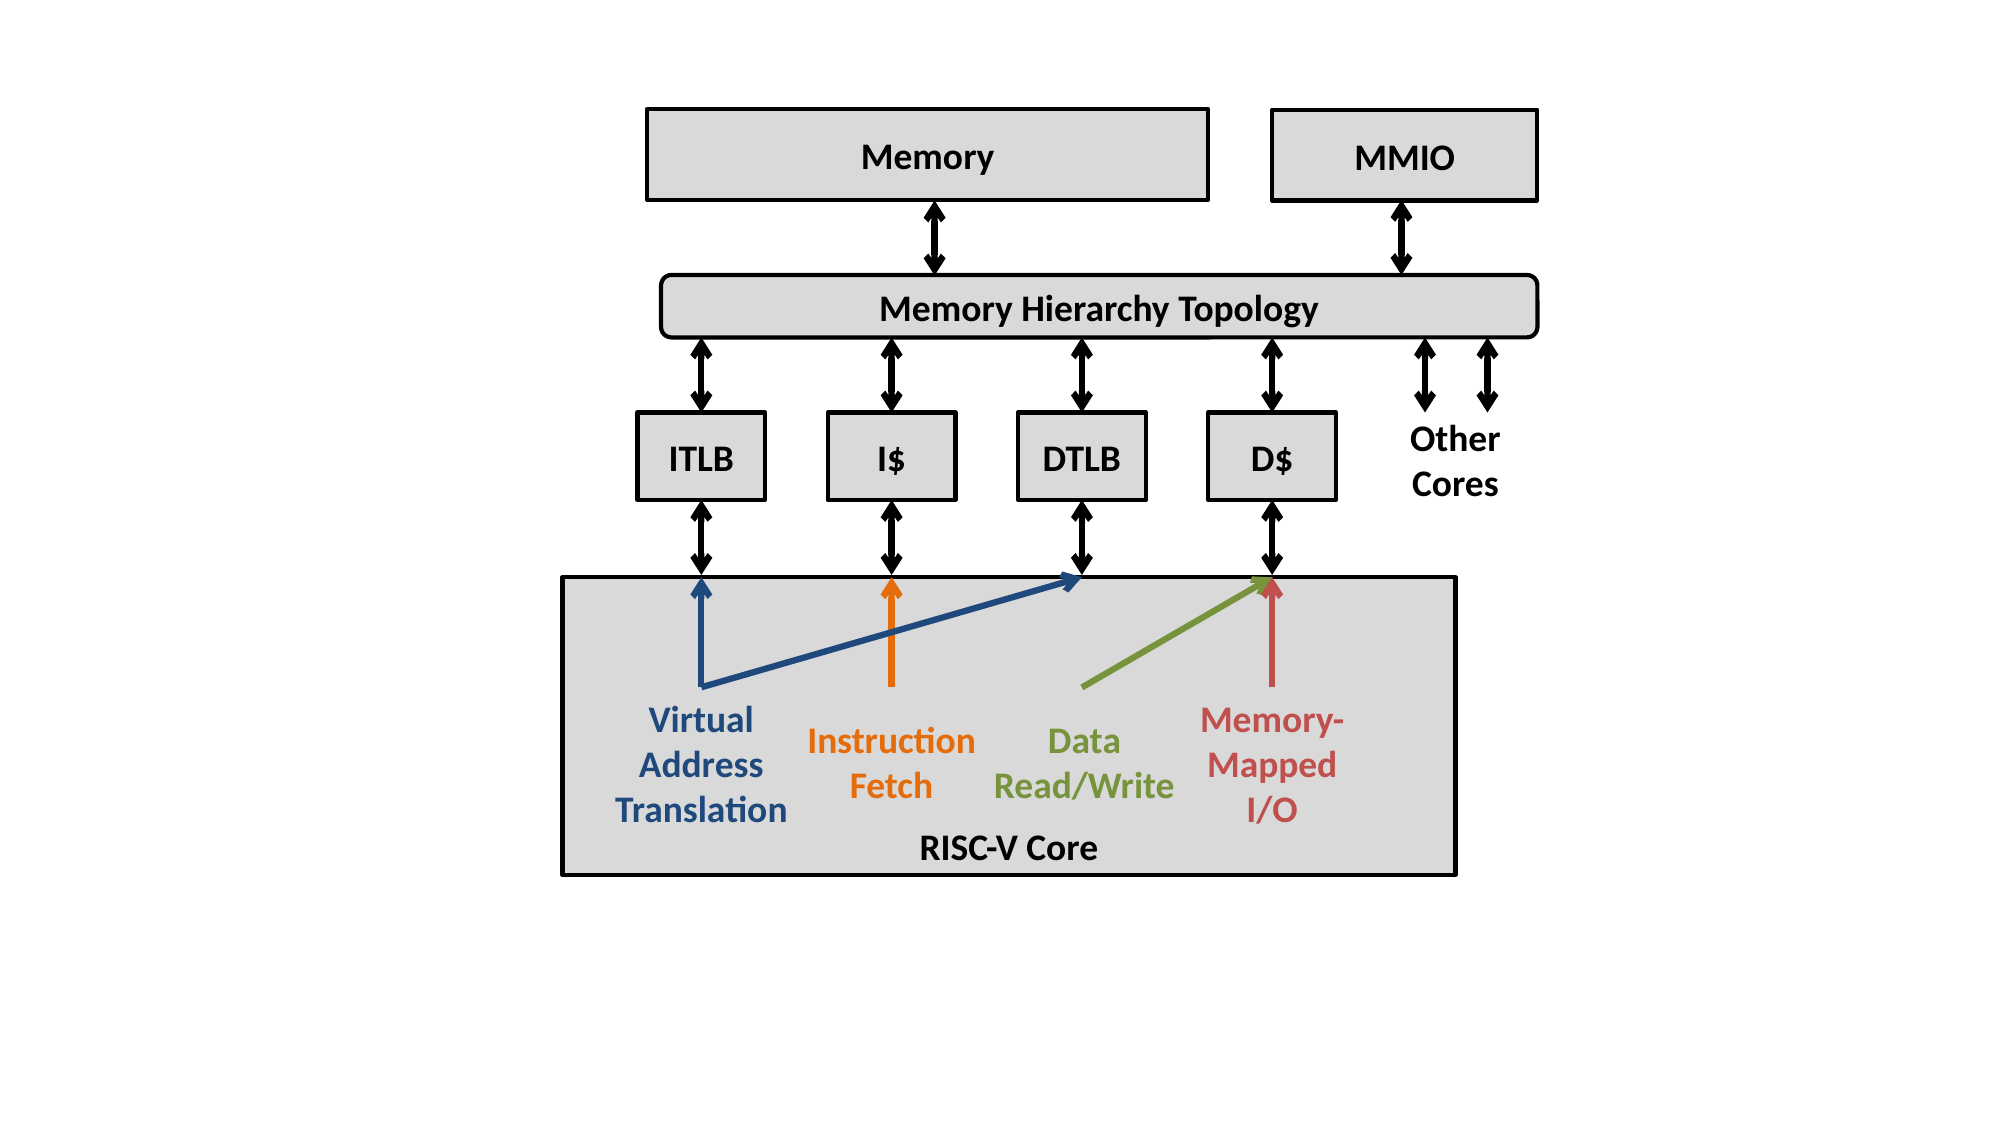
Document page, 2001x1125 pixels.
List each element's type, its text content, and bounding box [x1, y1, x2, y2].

text_box Memory-Mapped I/O [1167, 687, 1377, 837]
text_box ITLB [635, 410, 767, 502]
text_box Memory Hierarchy Topology [658, 272, 1540, 340]
text_box D$ [1206, 410, 1338, 502]
text_box MMIO [1270, 108, 1539, 203]
text_box Other Cores [1387, 406, 1524, 512]
text_box Instruction Fetch [787, 708, 973, 814]
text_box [701, 337, 1273, 413]
text_box DTLB [1016, 422, 1148, 498]
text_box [1087, 583, 1273, 688]
text_box Virtual Address Translation [597, 687, 806, 837]
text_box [701, 584, 1083, 688]
text_box Memory [645, 107, 1210, 202]
text_box I$ [826, 422, 958, 498]
text_box Data Read/Write [973, 708, 1167, 814]
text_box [1424, 337, 1488, 413]
text_box RISC-V Core [560, 575, 1458, 877]
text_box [701, 499, 1273, 576]
